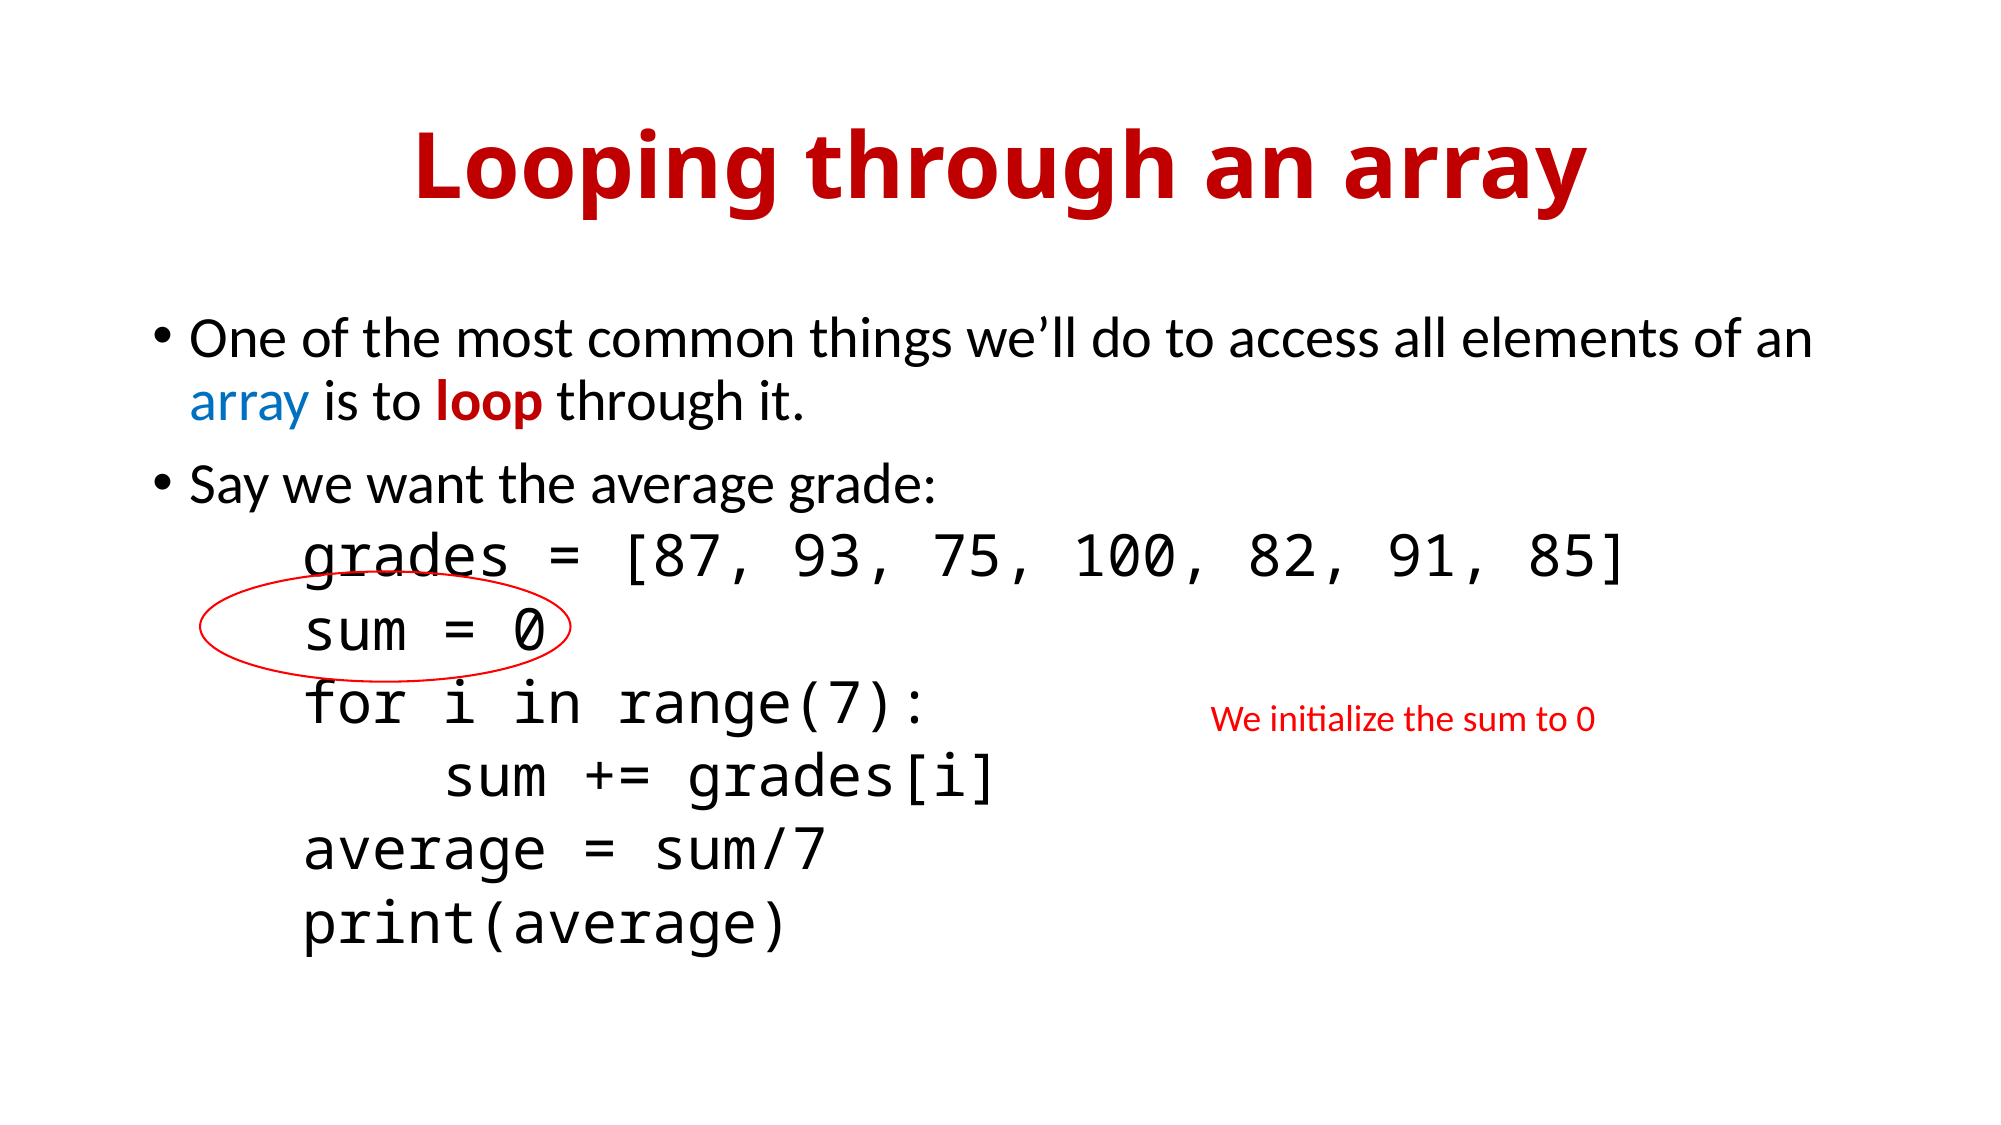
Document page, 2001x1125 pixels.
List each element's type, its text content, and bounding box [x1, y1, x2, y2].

text_box [198, 570, 572, 683]
list One of the most common things we’ll do to access all elements of an array is to loop through it. Say we want the average grade: grades = [87, 93, 75, 100, 82, 91, 85] sum = 0 for i in range(7): sum += grades[i] average = sum/7 print(average) [137, 299, 1863, 1014]
text_box We initialize the sum to 0 [1195, 686, 1749, 747]
title Looping through an array [137, 59, 1863, 278]
